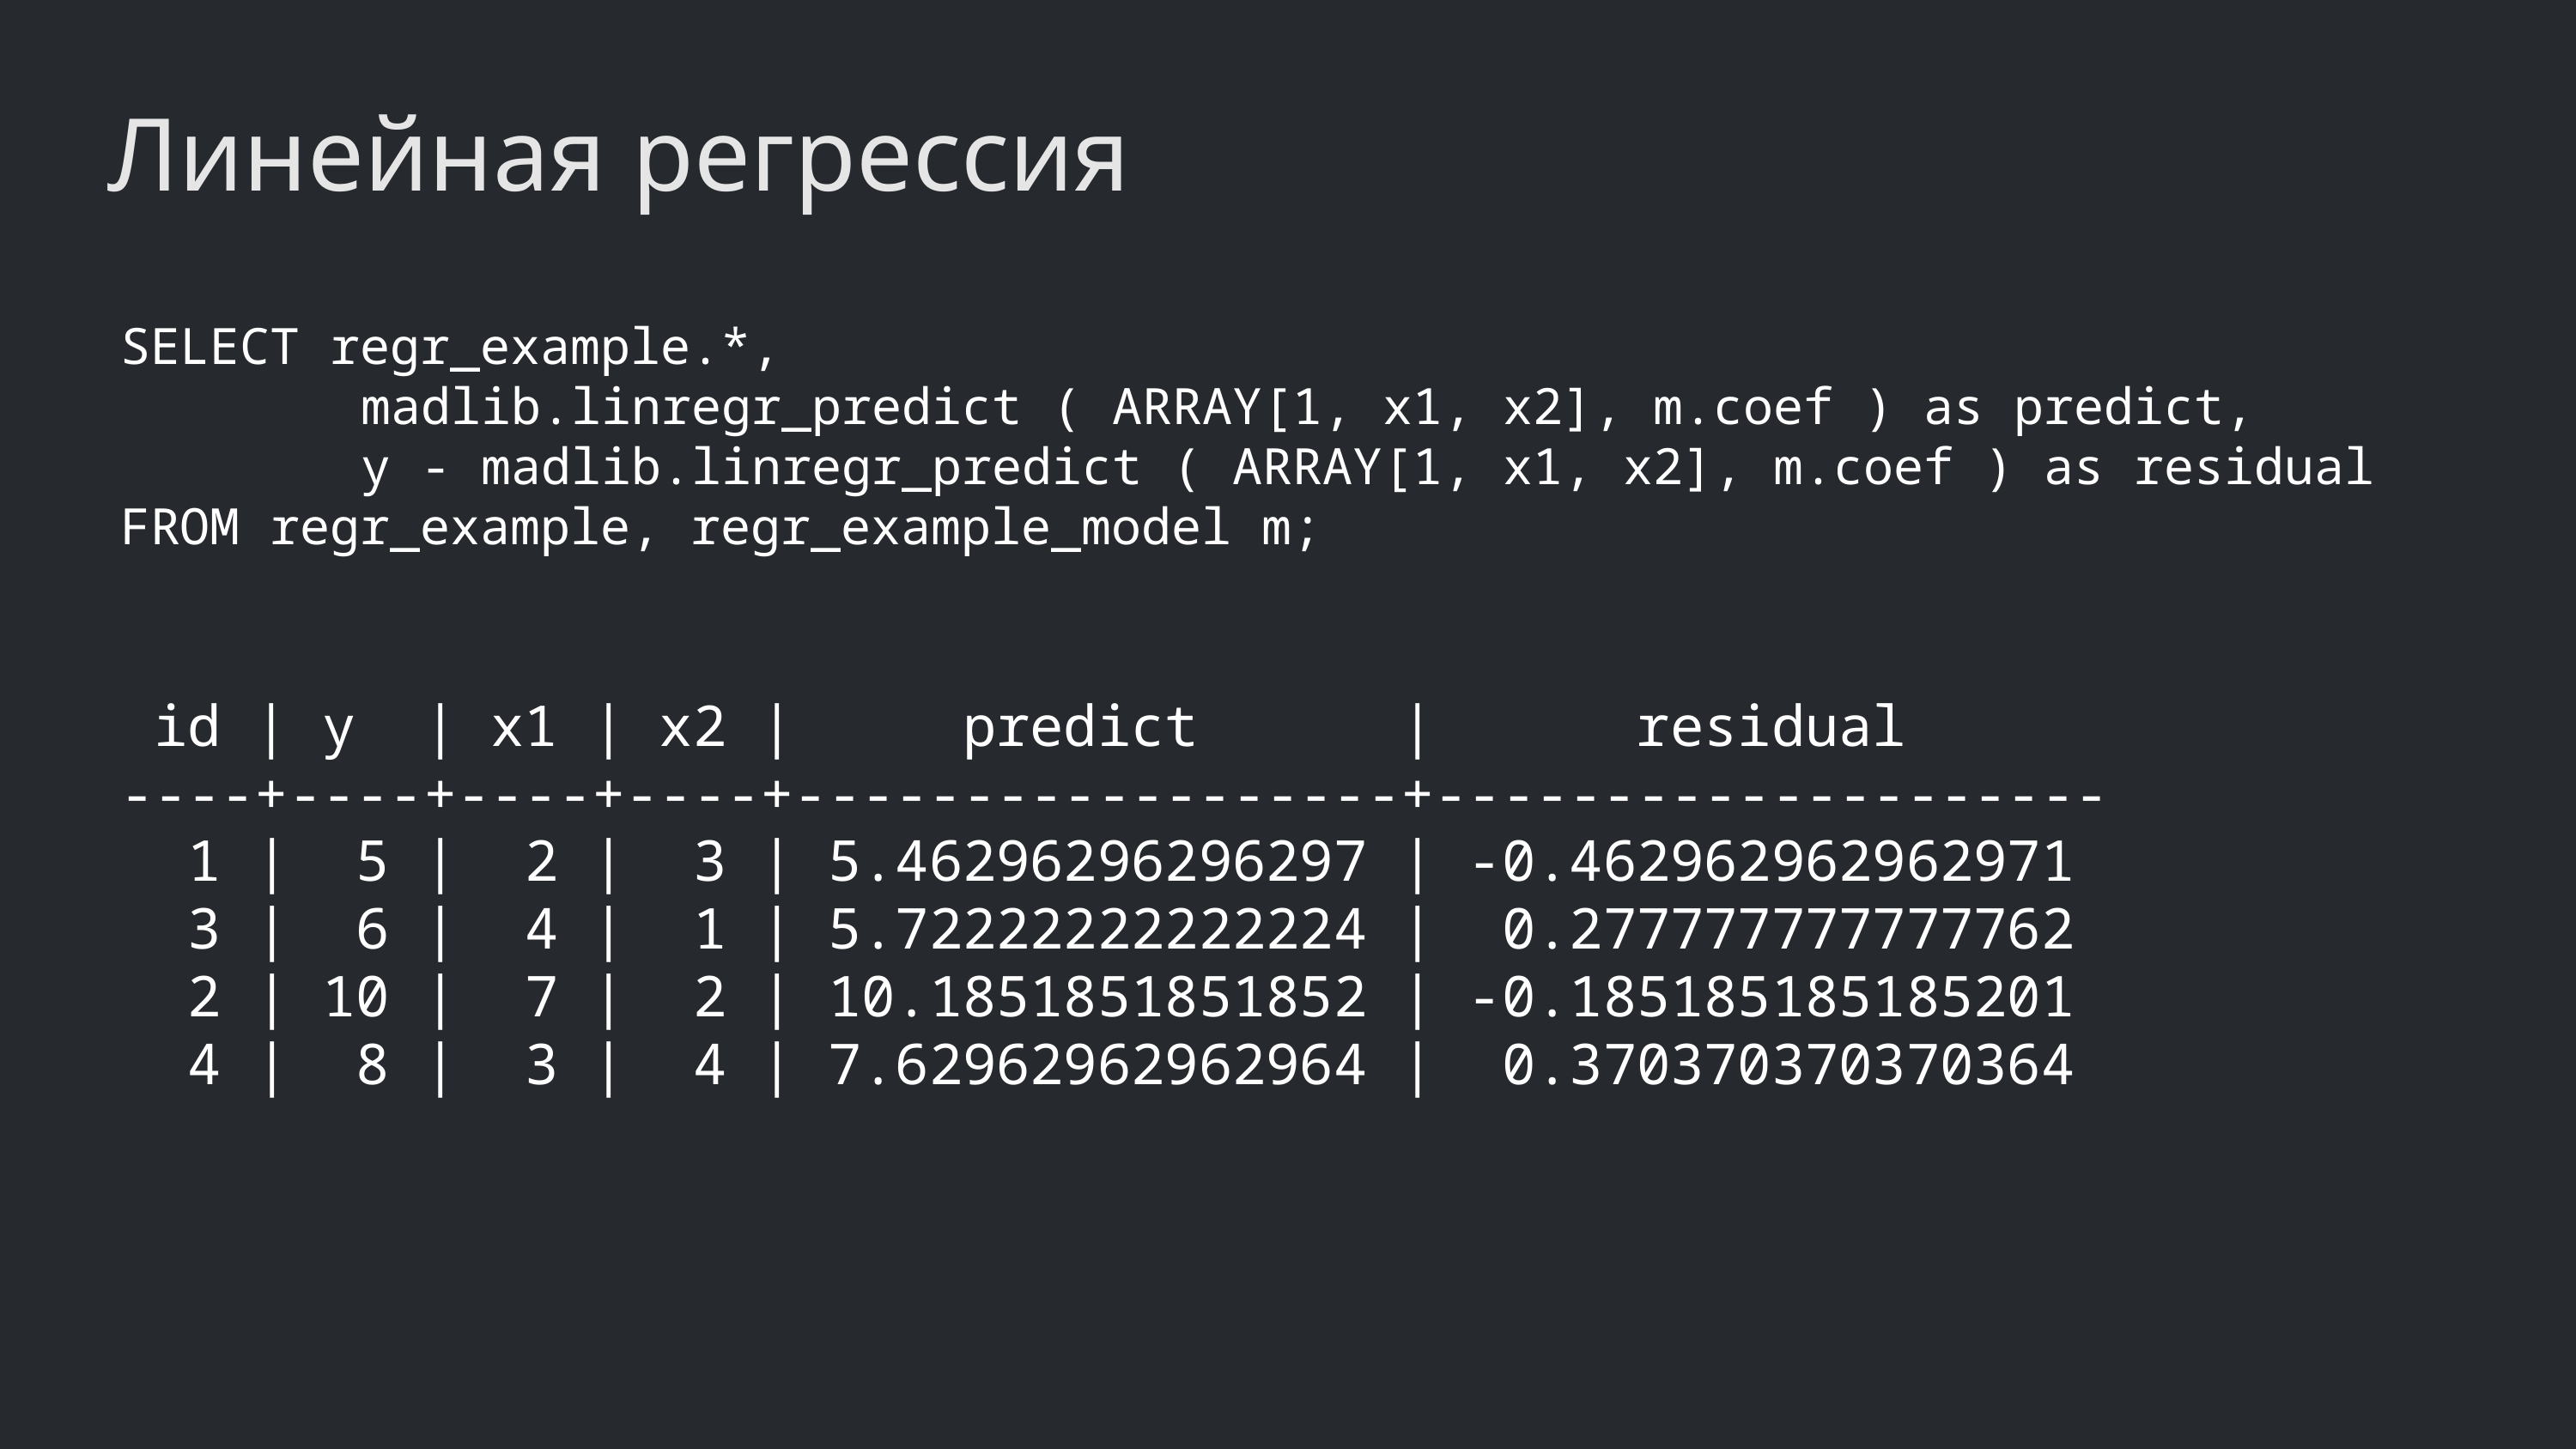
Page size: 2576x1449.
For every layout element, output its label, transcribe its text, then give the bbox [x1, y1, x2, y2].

text_box SELECT regr_example.*, madlib.linregr_predict ( ARRAY[1, x1, x2], m.coef ) as predict, y - madlib.linregr_predict ( ARRAY[1, x1, x2], m.coef ) as residual FROM regr_example, regr_example_model m; id | y | x1 | x2 | predict | residual ----+----+----+----+------------------+-------------------- 1 | 5 | 2 | 3 | 5.46296296296297 | -0.462962962962971 3 | 6 | 4 | 1 | 5.72222222222224 | 0.277777777777762 2 | 10 | 7 | 2 | 10.1851851851852 | -0.185185185185201 4 | 8 | 3 | 4 | 7.62962962962964 | 0.370370370370364 [107, 308, 2576, 1102]
list Линейная регрессия [107, 110, 2415, 308]
